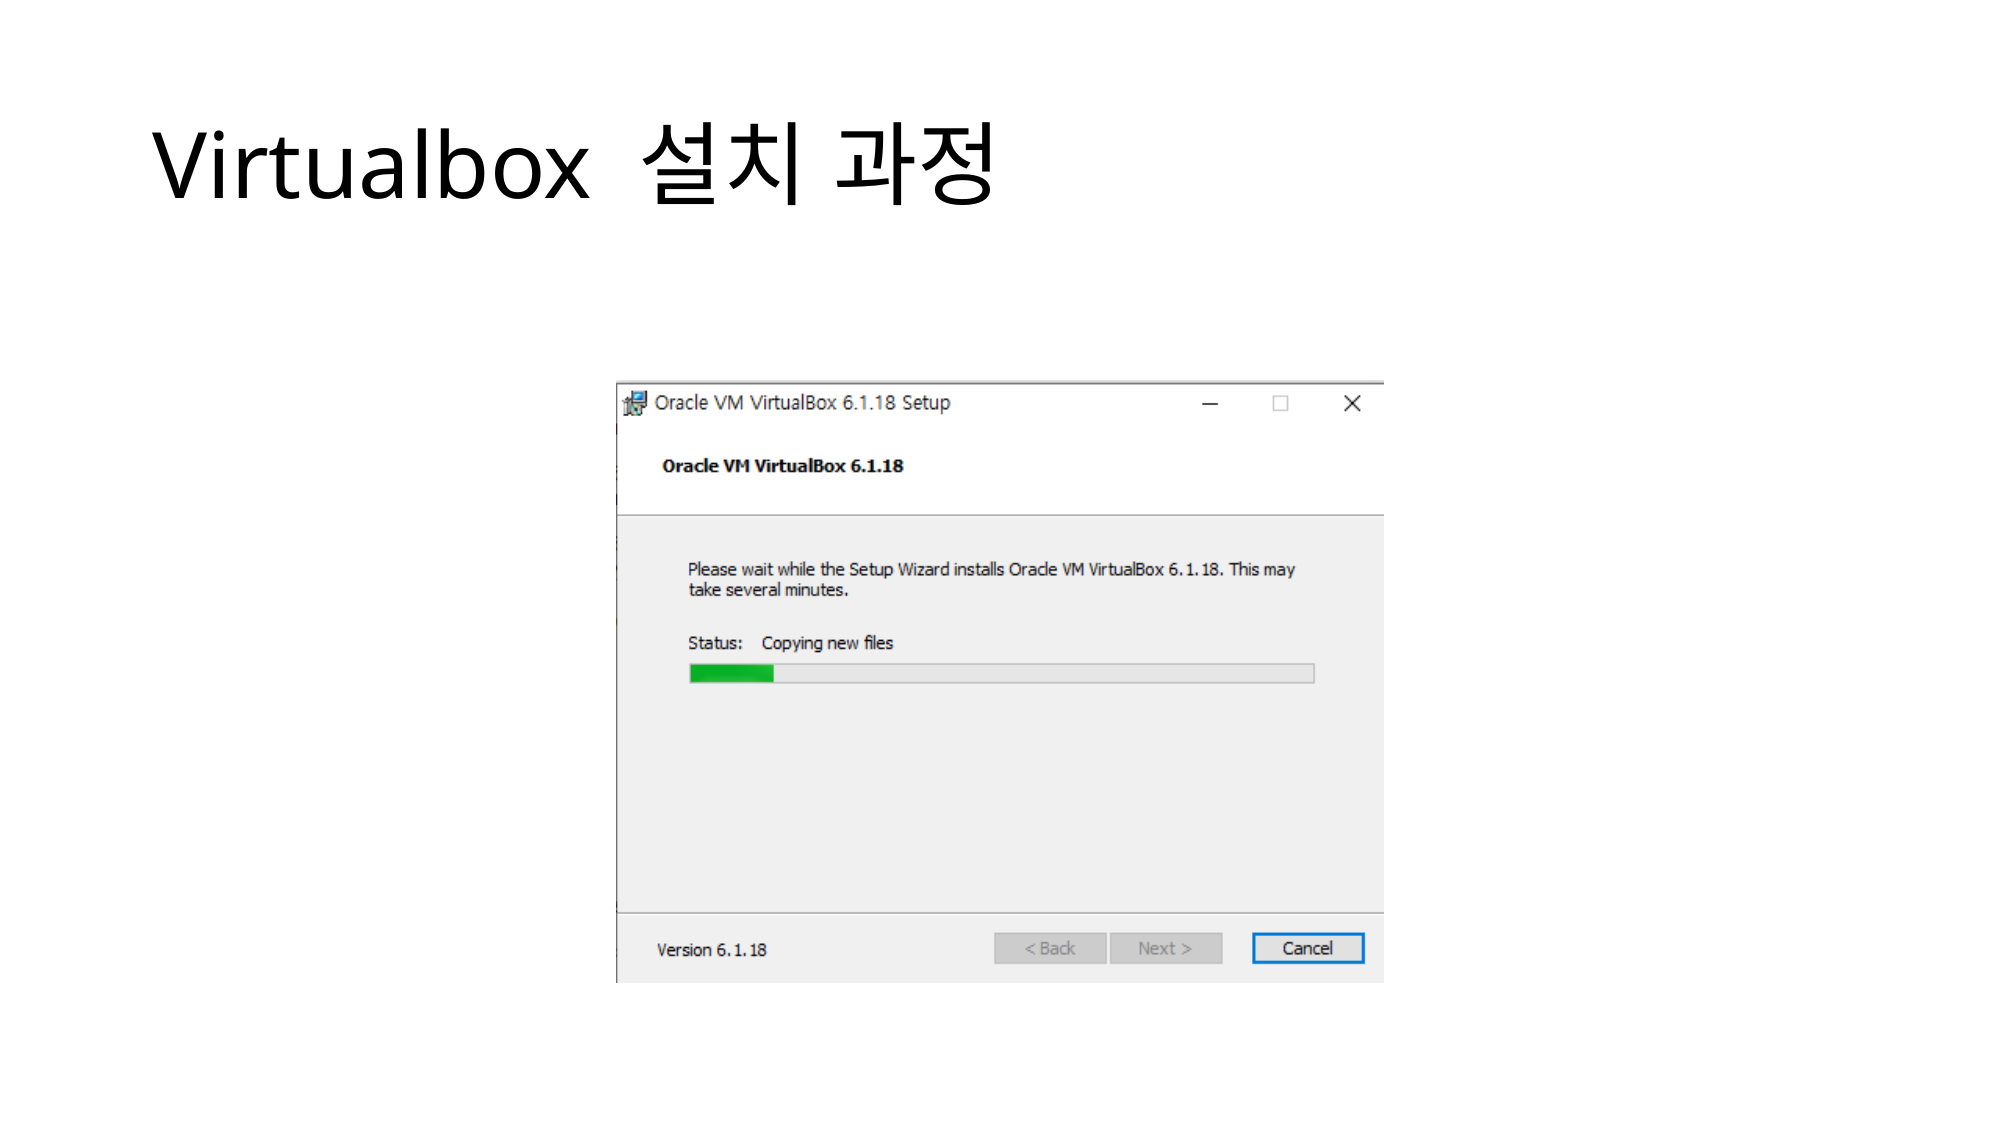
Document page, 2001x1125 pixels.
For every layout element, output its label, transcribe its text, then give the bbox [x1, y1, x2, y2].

picture [616, 380, 1384, 983]
title Virtualbox 설치 과정 [137, 59, 1863, 278]
